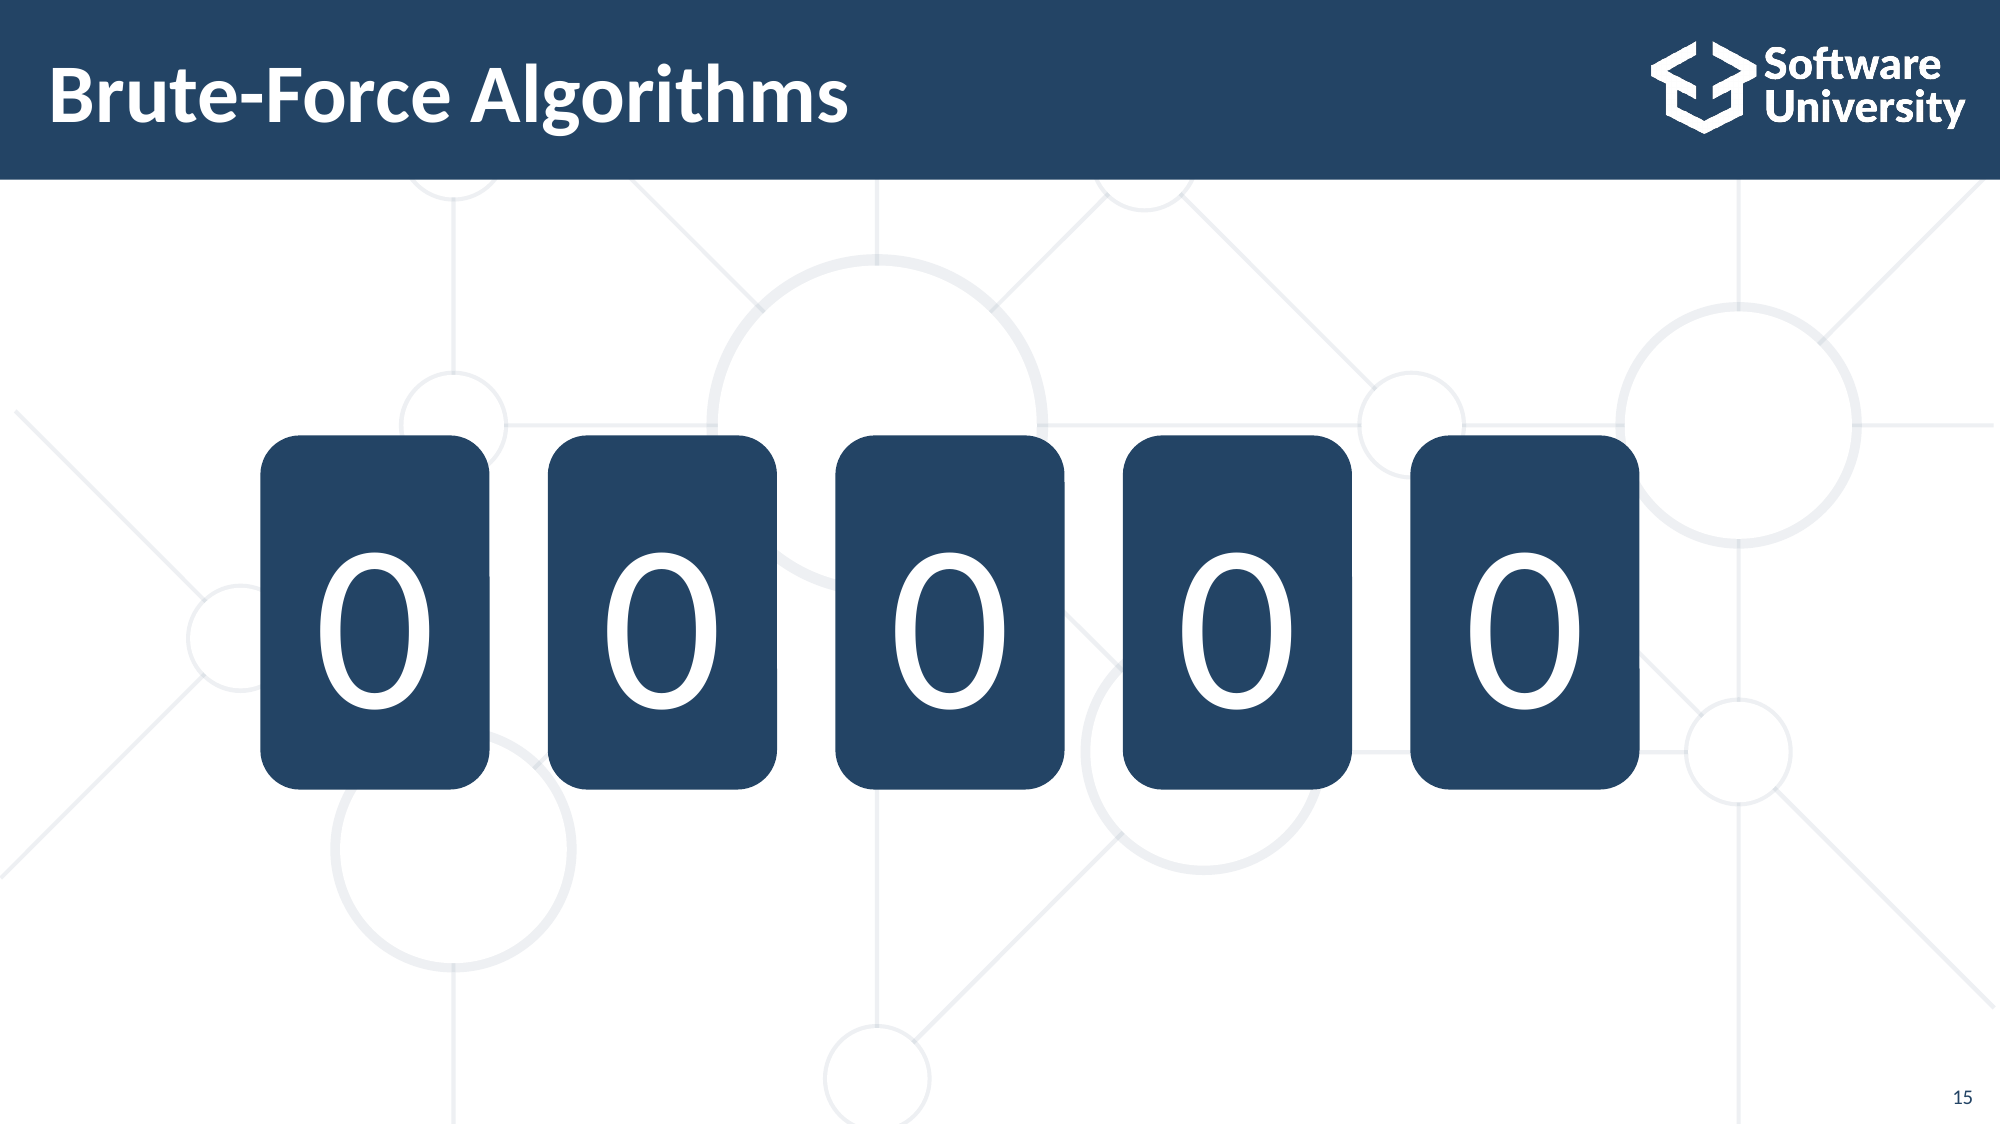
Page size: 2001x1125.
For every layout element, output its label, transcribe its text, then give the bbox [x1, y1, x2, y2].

picture [1651, 41, 1966, 134]
title Brute-Force Algorithms [31, 16, 1591, 162]
text_box 0 [260, 435, 490, 790]
text_box 0 [1410, 435, 1640, 790]
text_box 0 [1122, 435, 1353, 790]
text_box 0 [835, 435, 1065, 790]
slide_number 15 [1927, 1067, 1989, 1117]
text_box 0 [547, 435, 778, 790]
